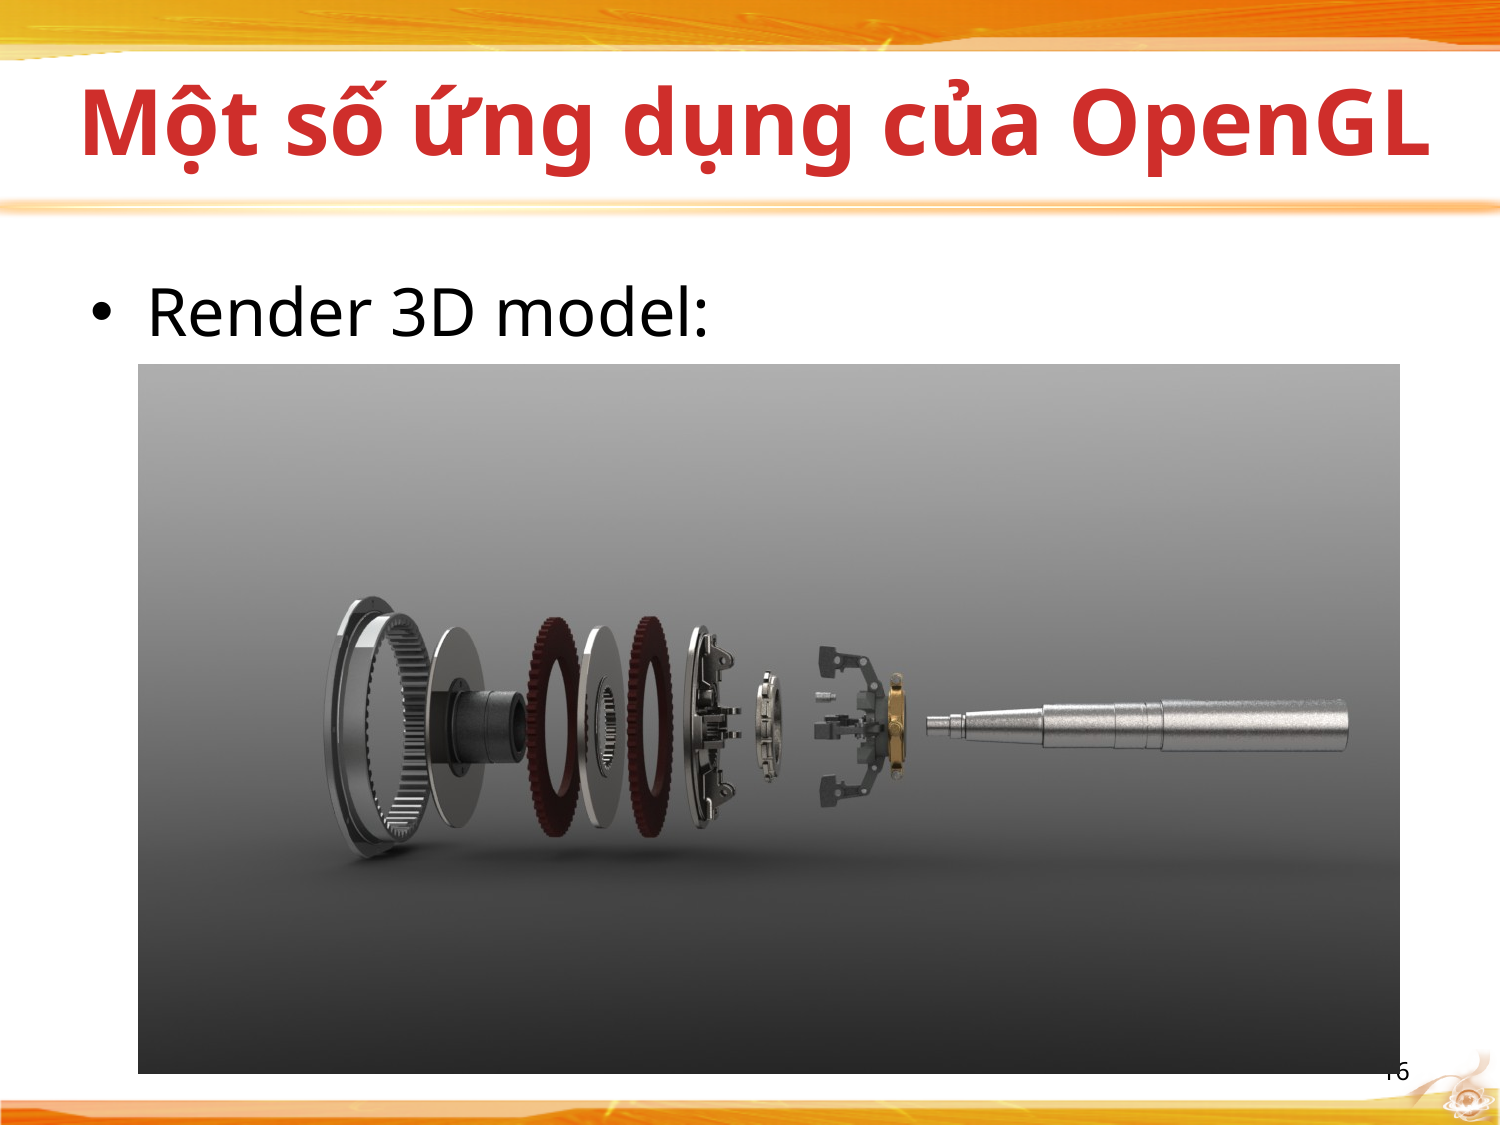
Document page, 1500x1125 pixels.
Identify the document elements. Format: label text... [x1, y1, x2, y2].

picture [0, 0, 1500, 63]
title Một số ứng dụng của OpenGL [62, 24, 1475, 213]
picture [0, 1087, 1399, 1125]
slide_number 16 [1337, 1042, 1425, 1103]
list Render 3D model: [75, 262, 1425, 1005]
picture [138, 364, 1400, 1075]
